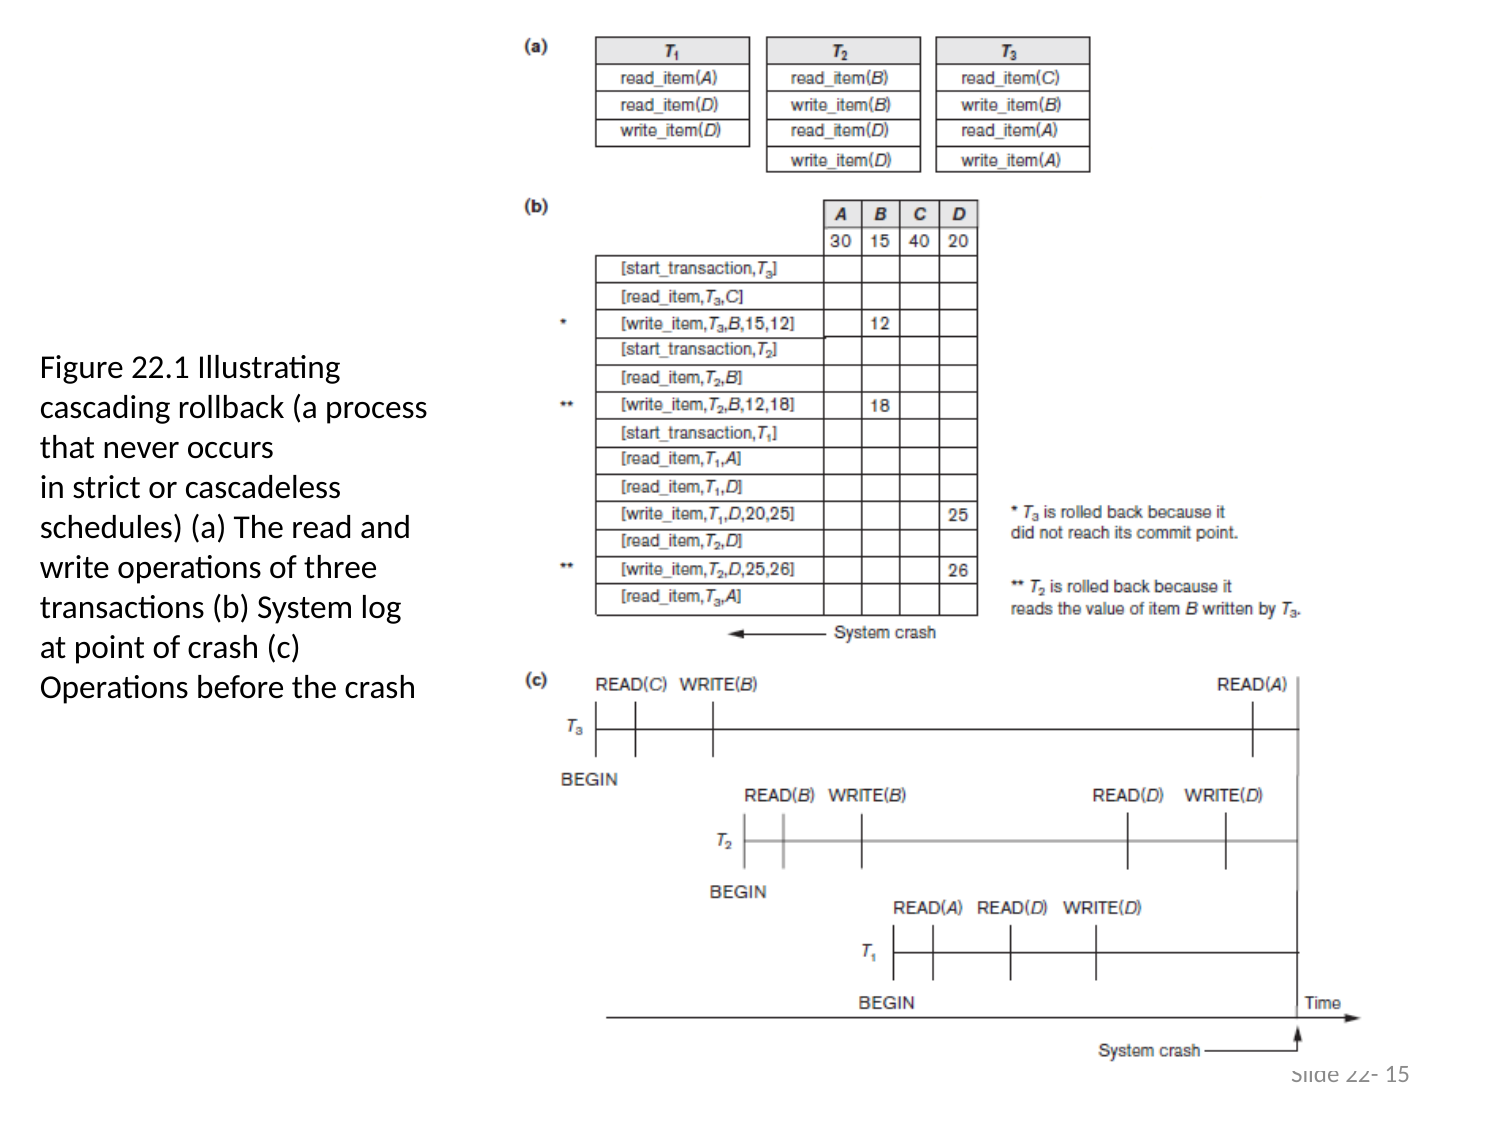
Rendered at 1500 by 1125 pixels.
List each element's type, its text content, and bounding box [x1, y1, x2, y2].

picture [502, 24, 1372, 1071]
text_box Figure 22.1 Illustrating cascading rollback (a process that never occurs in strict or cascadeless schedules) (a) The read and write operations of three transactions (b) System log at point of crash (c) Operations before the crash [24, 338, 450, 713]
slide_number Slide 22- 15 [1074, 1042, 1425, 1103]
